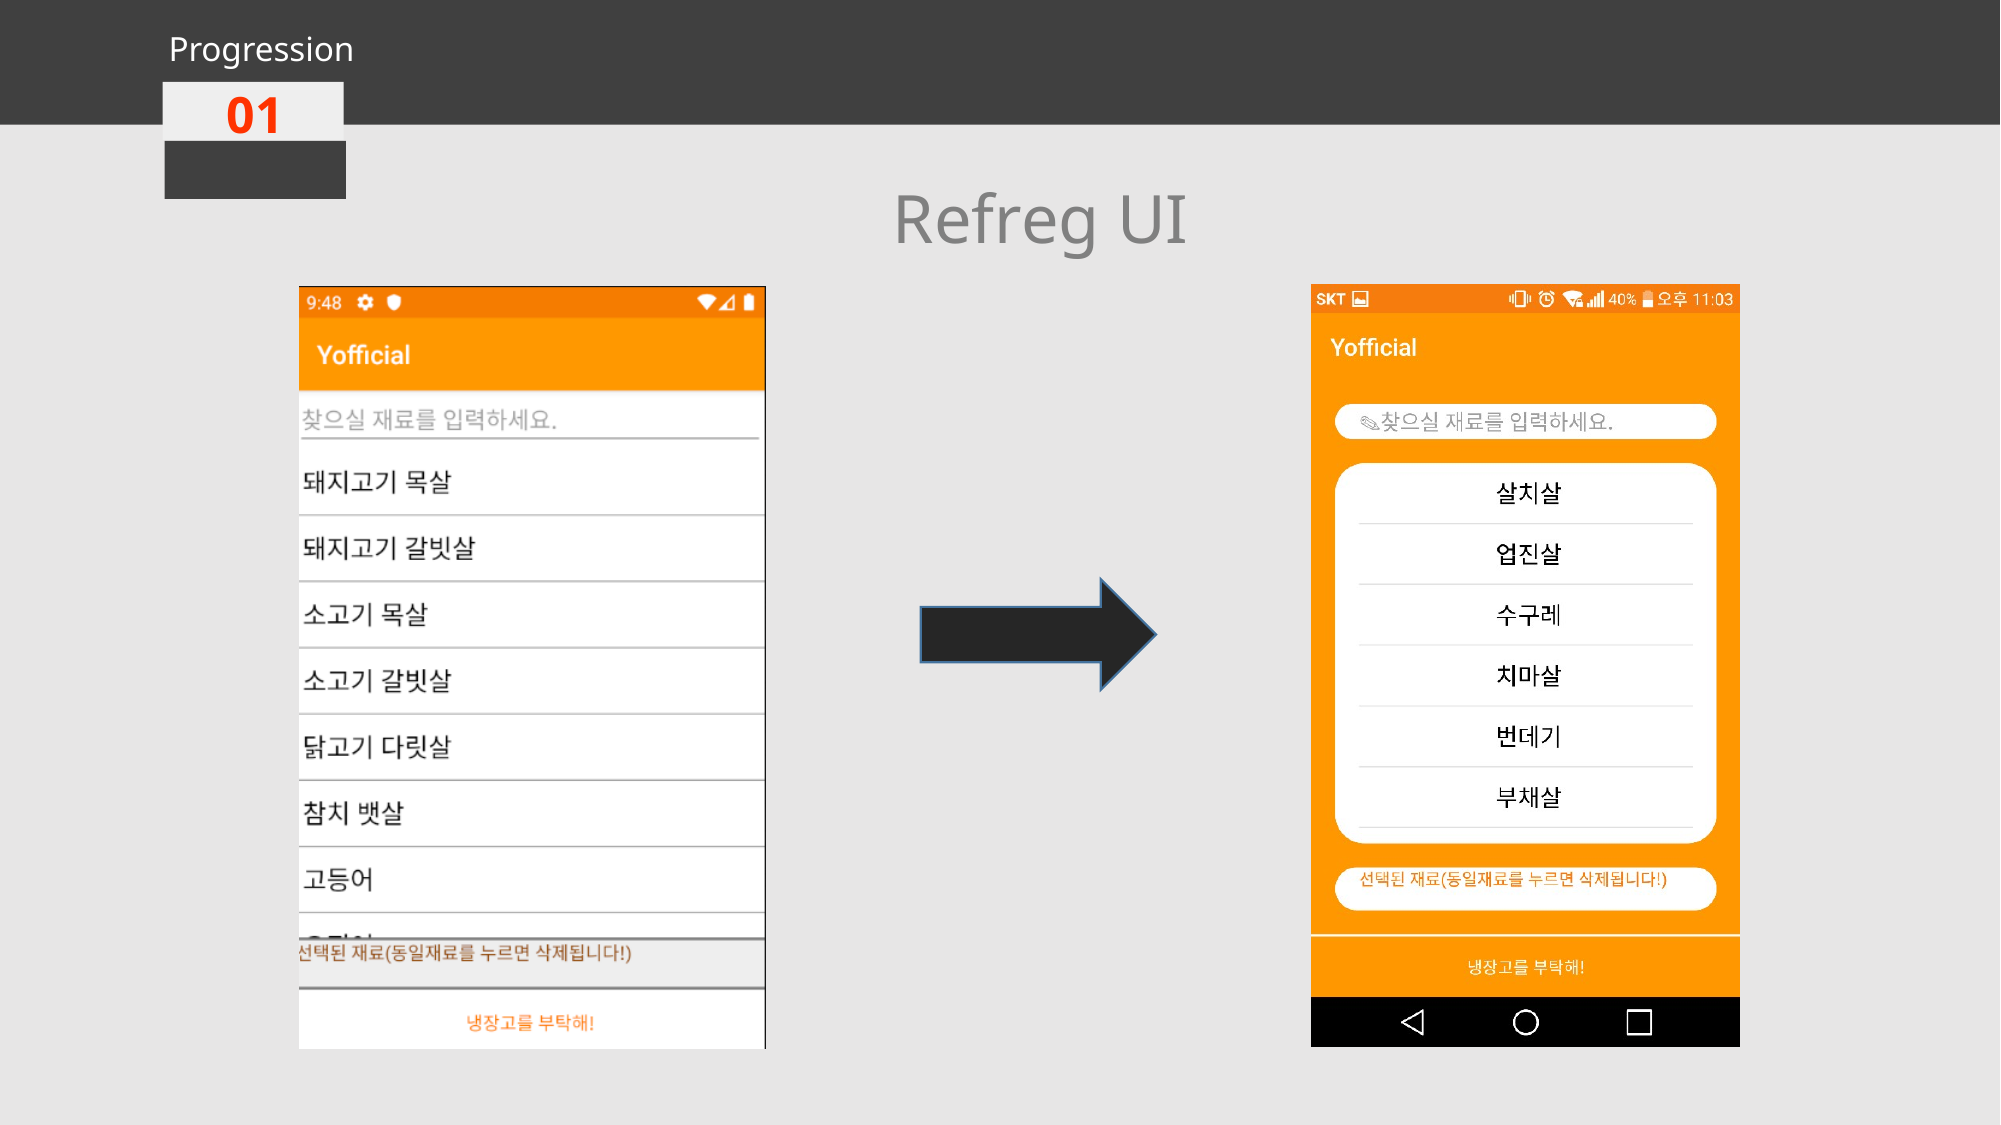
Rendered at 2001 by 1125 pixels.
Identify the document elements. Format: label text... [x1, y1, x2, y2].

text_box [164, 140, 347, 200]
text_box Progression [153, 0, 676, 76]
text_box [161, 81, 211, 141]
text_box Refreg UI [877, 169, 1618, 265]
text_box [299, 81, 345, 140]
text_box [0, 0, 211, 126]
picture [1311, 284, 1740, 1047]
text_box [299, 0, 2000, 126]
picture [299, 286, 766, 1049]
text_box 01 [211, 75, 299, 151]
text_box [919, 576, 1158, 693]
